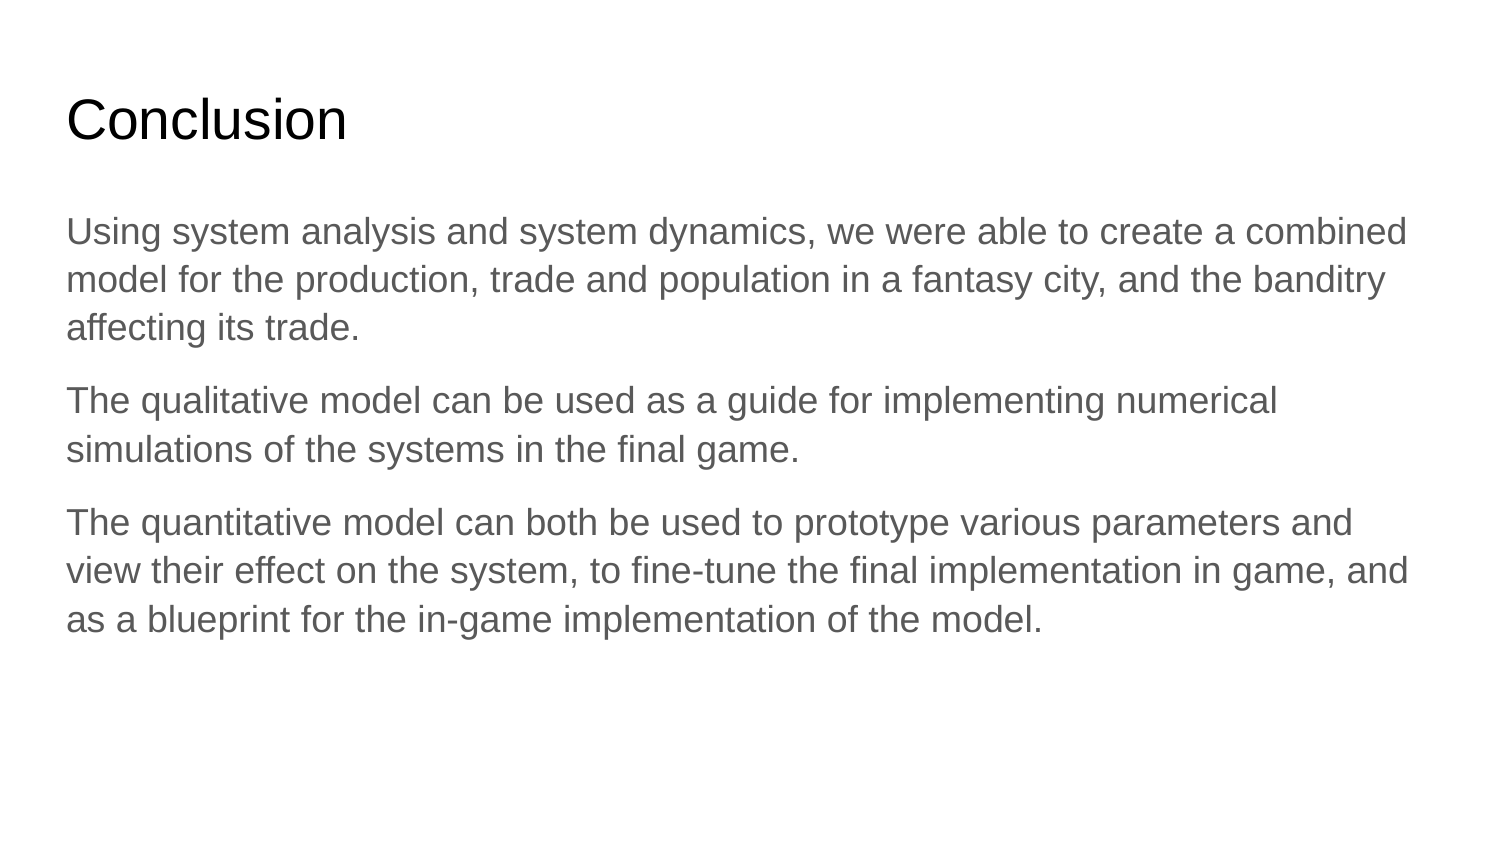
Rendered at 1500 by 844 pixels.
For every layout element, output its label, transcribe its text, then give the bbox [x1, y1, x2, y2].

title Conclusion [51, 72, 1449, 167]
list Using system analysis and system dynamics, we were able to create a combined model for the production, trade and population in a fantasy city, and the banditry affecting its trade. The qualitative model can be used as a guide for implementing numerical simulations of the systems in the final game. The quantitative model can both be used to prototype various parameters and view their effect on the system, to fine-tune the final implementation in game, and as a blueprint for the in-game implementation of the model. [51, 189, 1449, 750]
